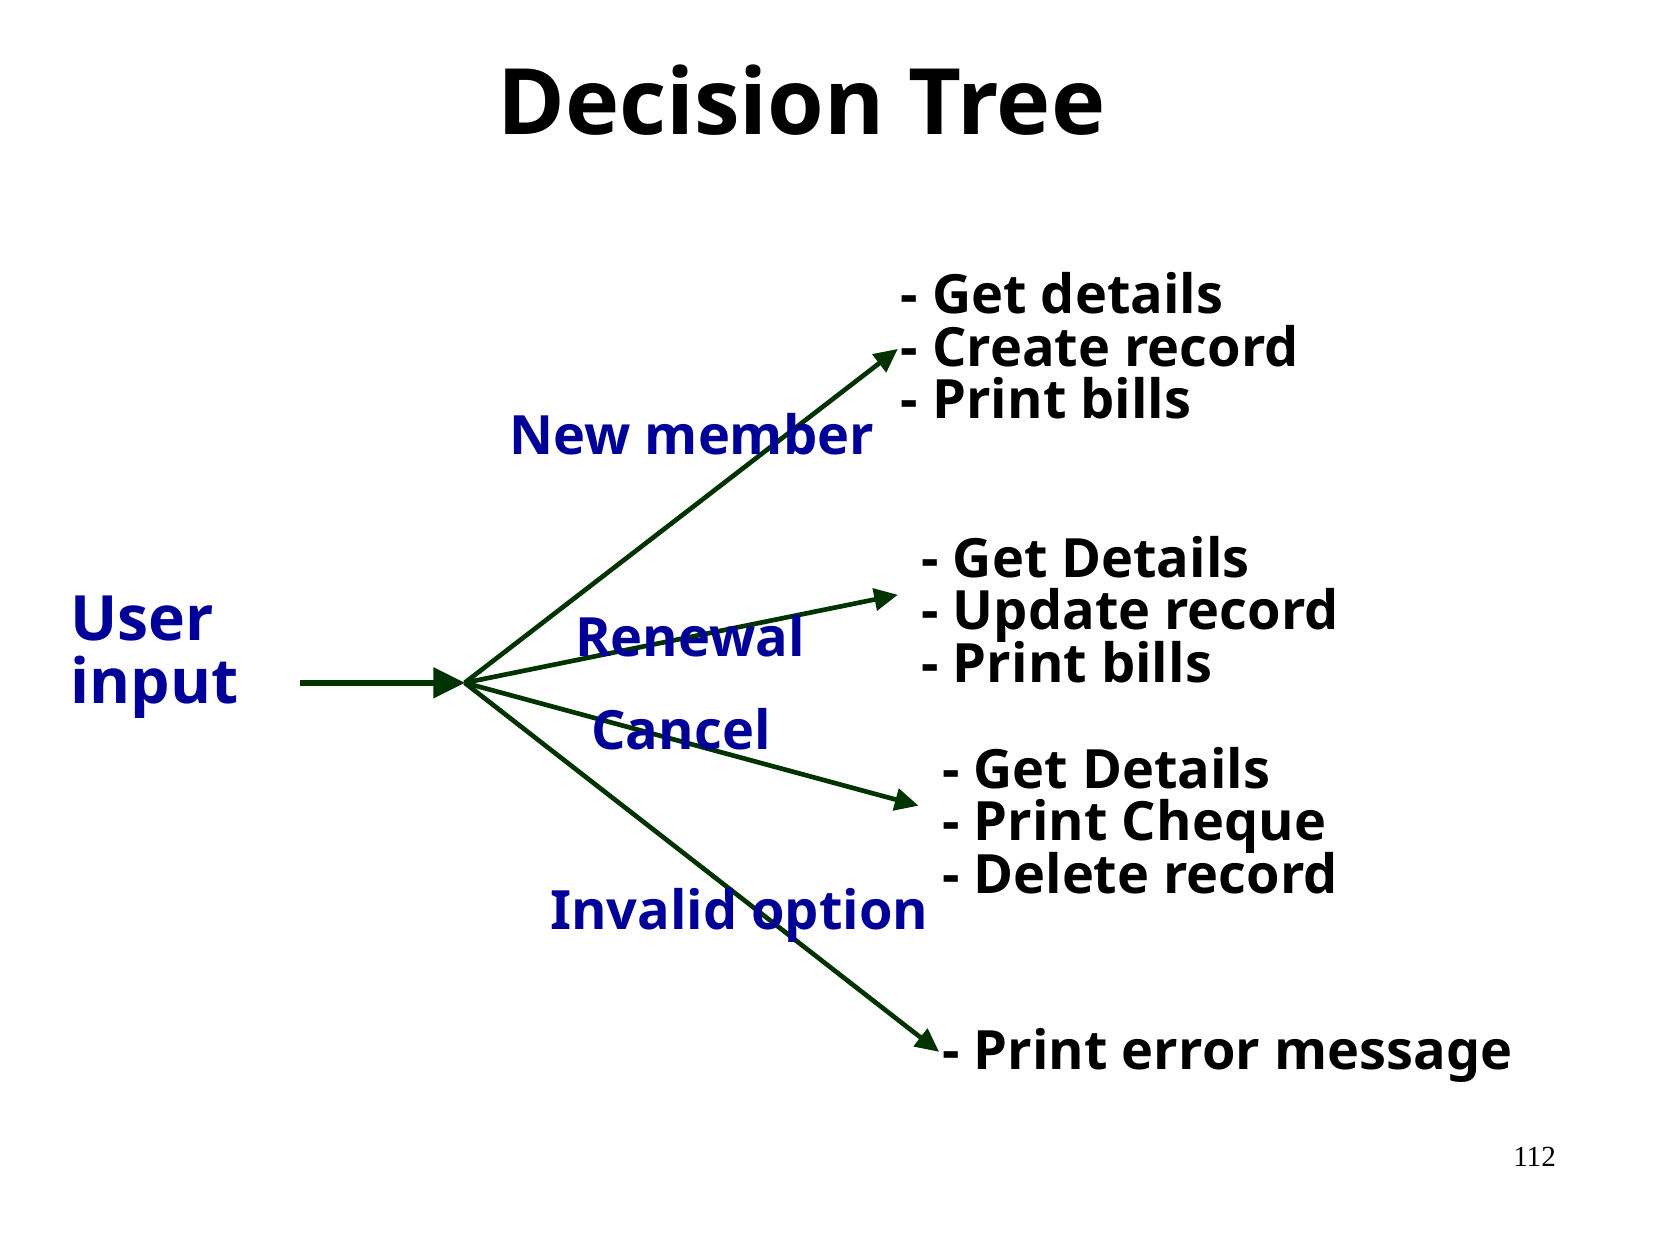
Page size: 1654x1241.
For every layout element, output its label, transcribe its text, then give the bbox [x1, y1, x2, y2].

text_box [67, 260, 1654, 1108]
title Decision Tree [98, 0, 1505, 207]
